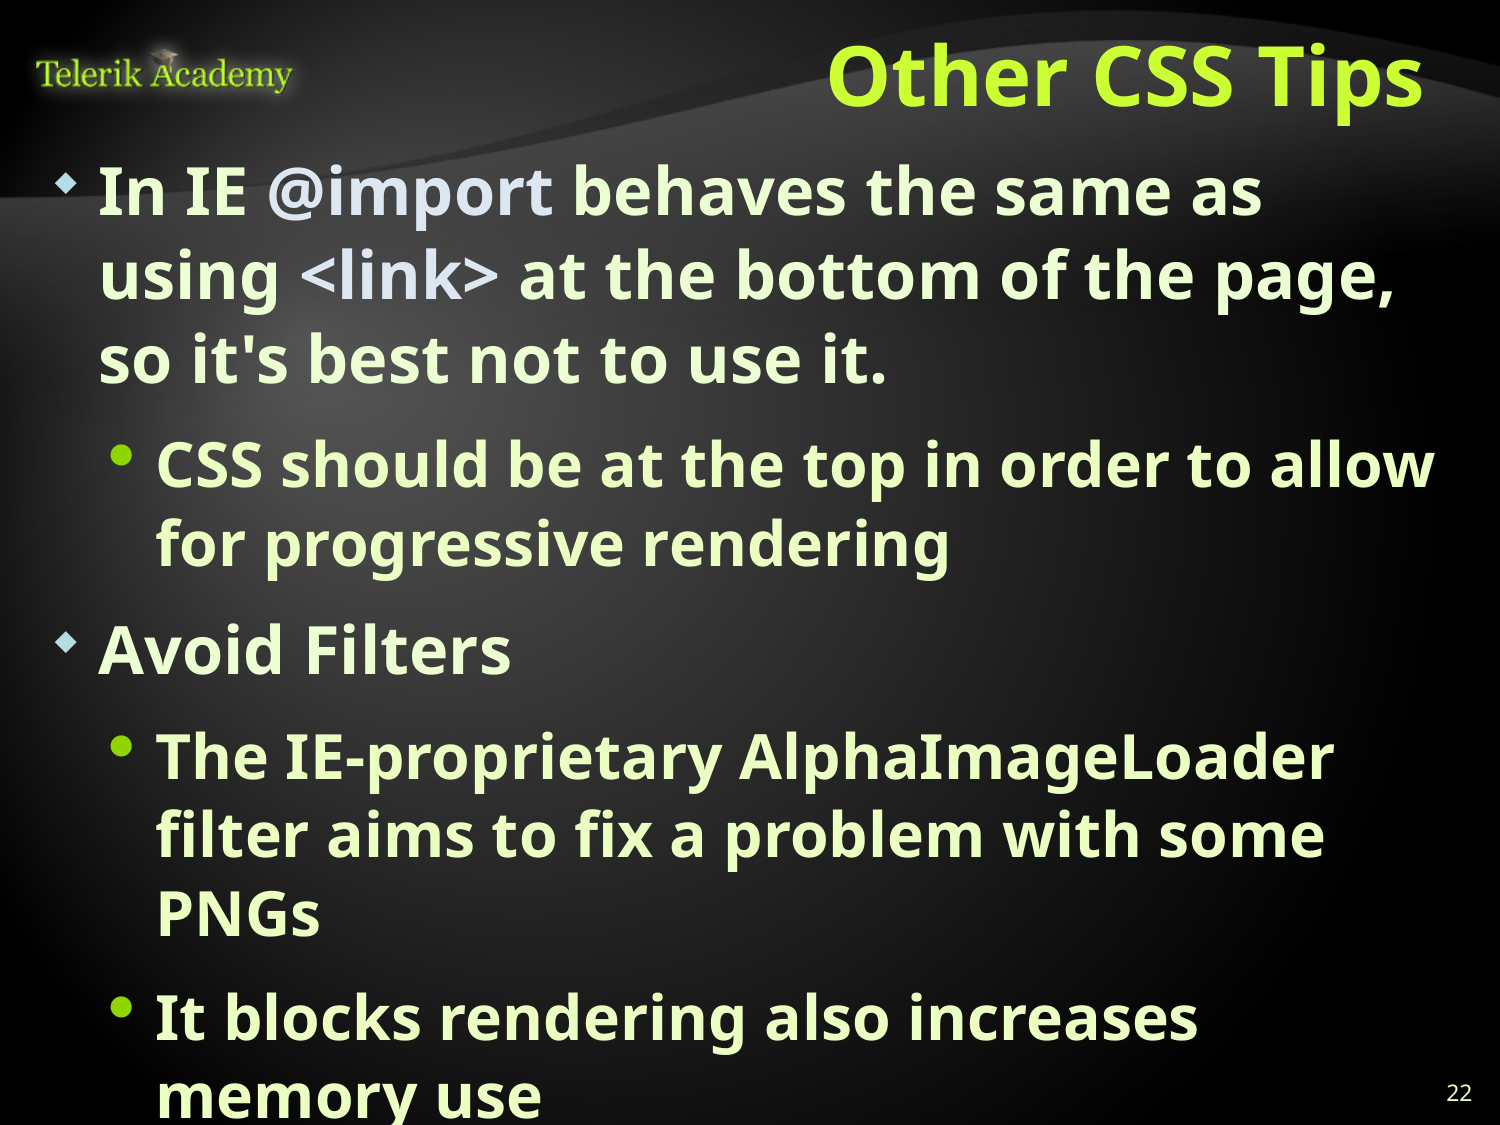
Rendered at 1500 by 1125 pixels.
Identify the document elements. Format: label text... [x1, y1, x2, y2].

slide_number 22 [1412, 1074, 1488, 1113]
list In IE @import behaves the same as using <link> at the bottom of the page, so it's best not to use it. CSS should be at the top in order to allow for progressive rendering Avoid Filters The IE-proprietary AlphaImageLoader filter aims to fix a problem with some PNGs It blocks rendering also increases memory use Use gracefully degrading PNG8 instead [37, 137, 1463, 1088]
picture [0, 0, 1500, 1125]
title Other CSS Tips [300, 12, 1463, 137]
